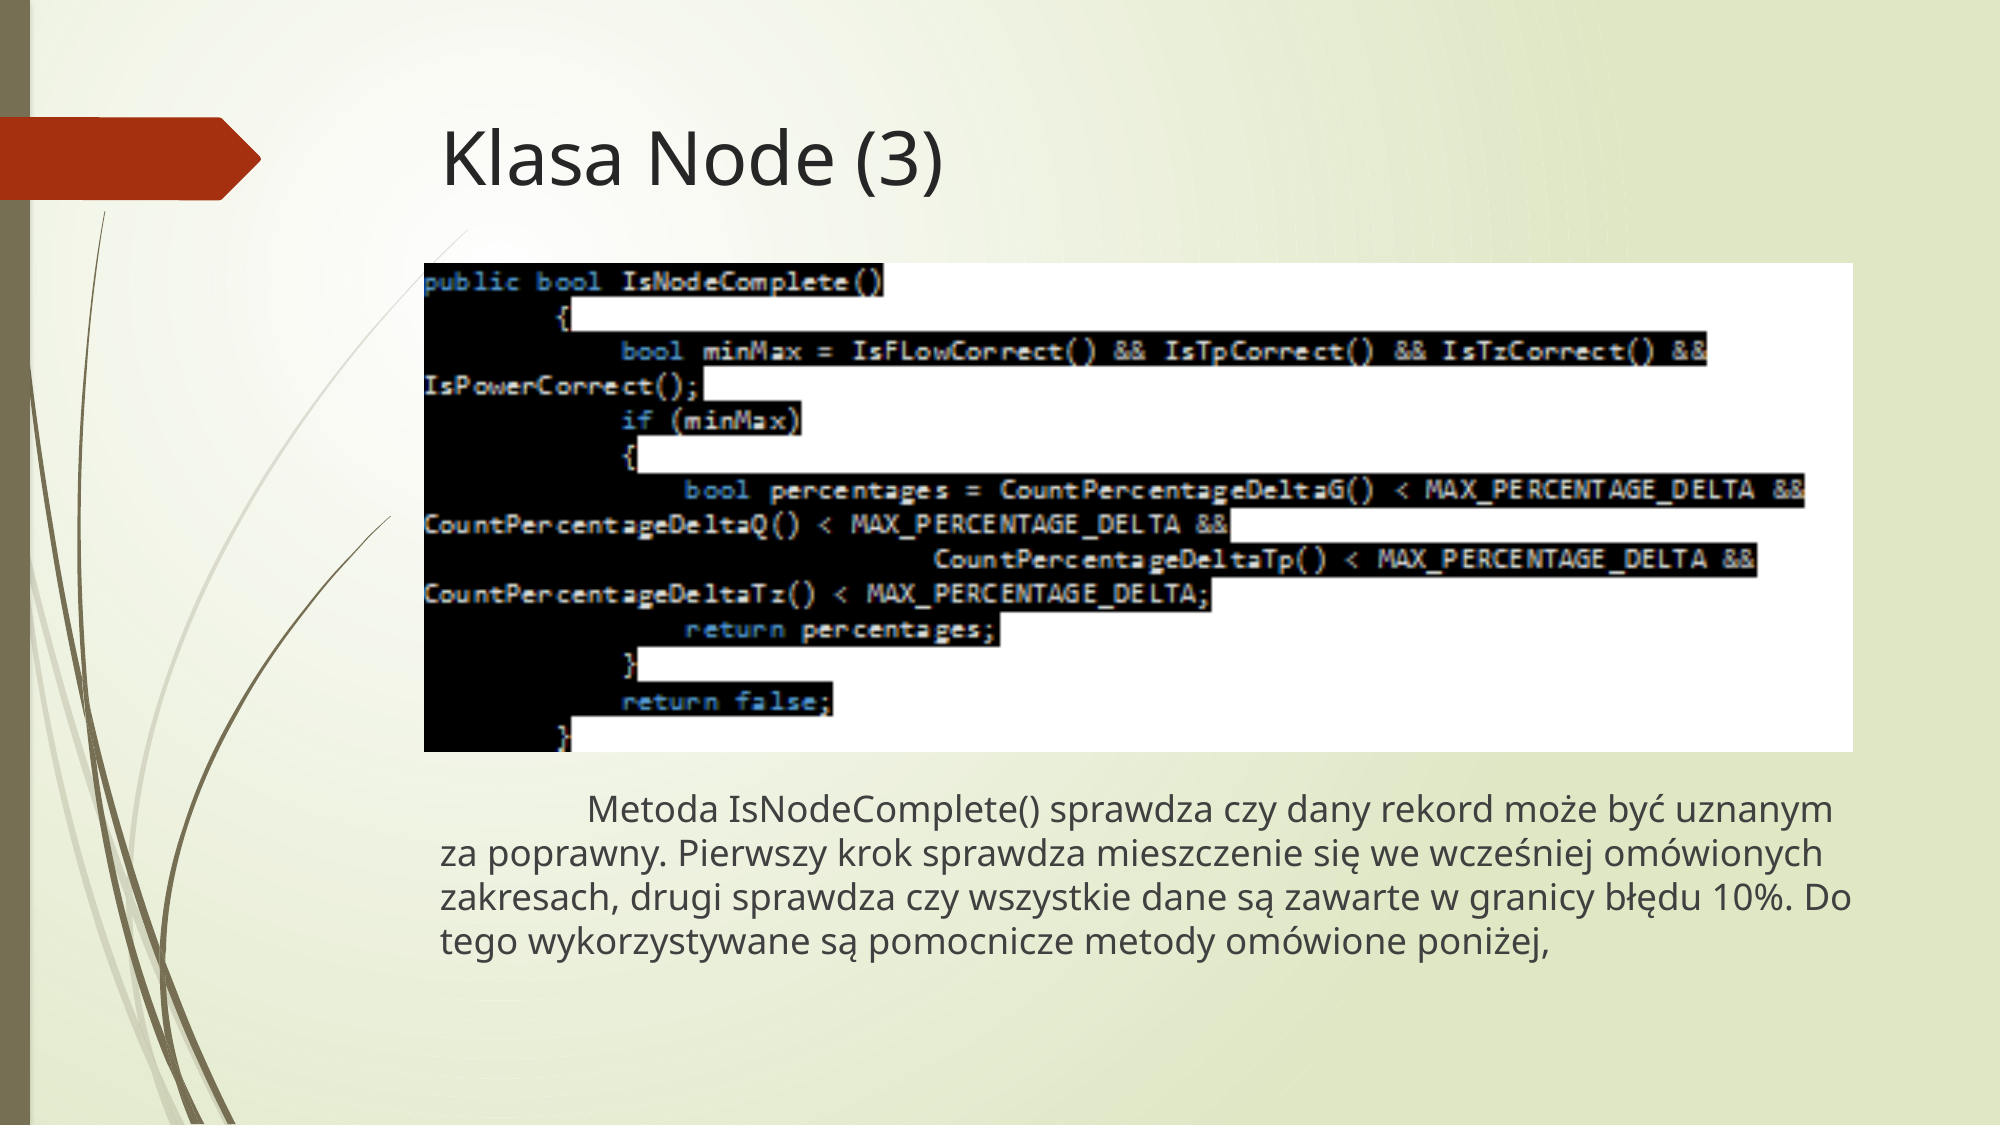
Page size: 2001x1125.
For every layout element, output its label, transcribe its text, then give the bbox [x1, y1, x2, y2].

picture [424, 262, 1853, 752]
title Klasa Node (3) [425, 102, 1888, 313]
list Metoda IsNodeComplete() sprawdza czy dany rekord może być uznanym za poprawny. Pierwszy krok sprawdza mieszczenie się we wcześniej omówionych zakresach, drugi sprawdza czy wszystkie dane są zawarte w granicy błędu 10%. Do tego wykorzystywane są pomocnicze metody omówione poniżej, [424, 778, 1888, 970]
